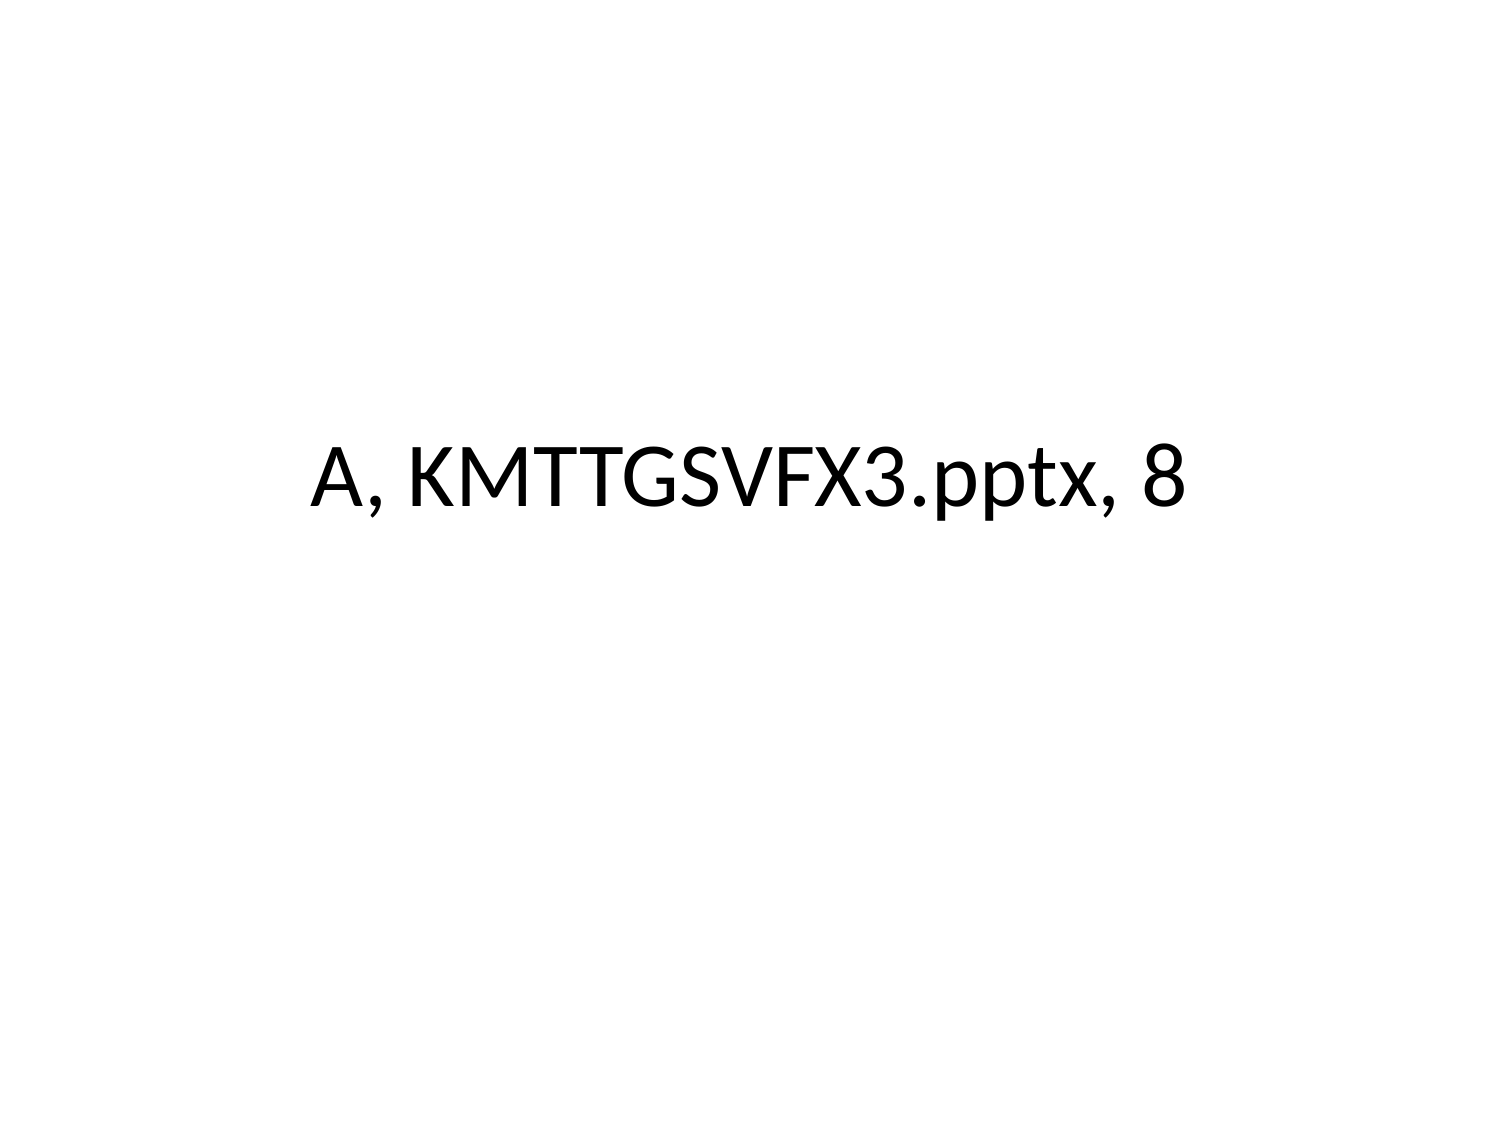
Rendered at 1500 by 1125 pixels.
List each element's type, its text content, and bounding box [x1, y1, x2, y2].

title A, KMTTGSVFX3.pptx, 8 [112, 349, 1388, 591]
